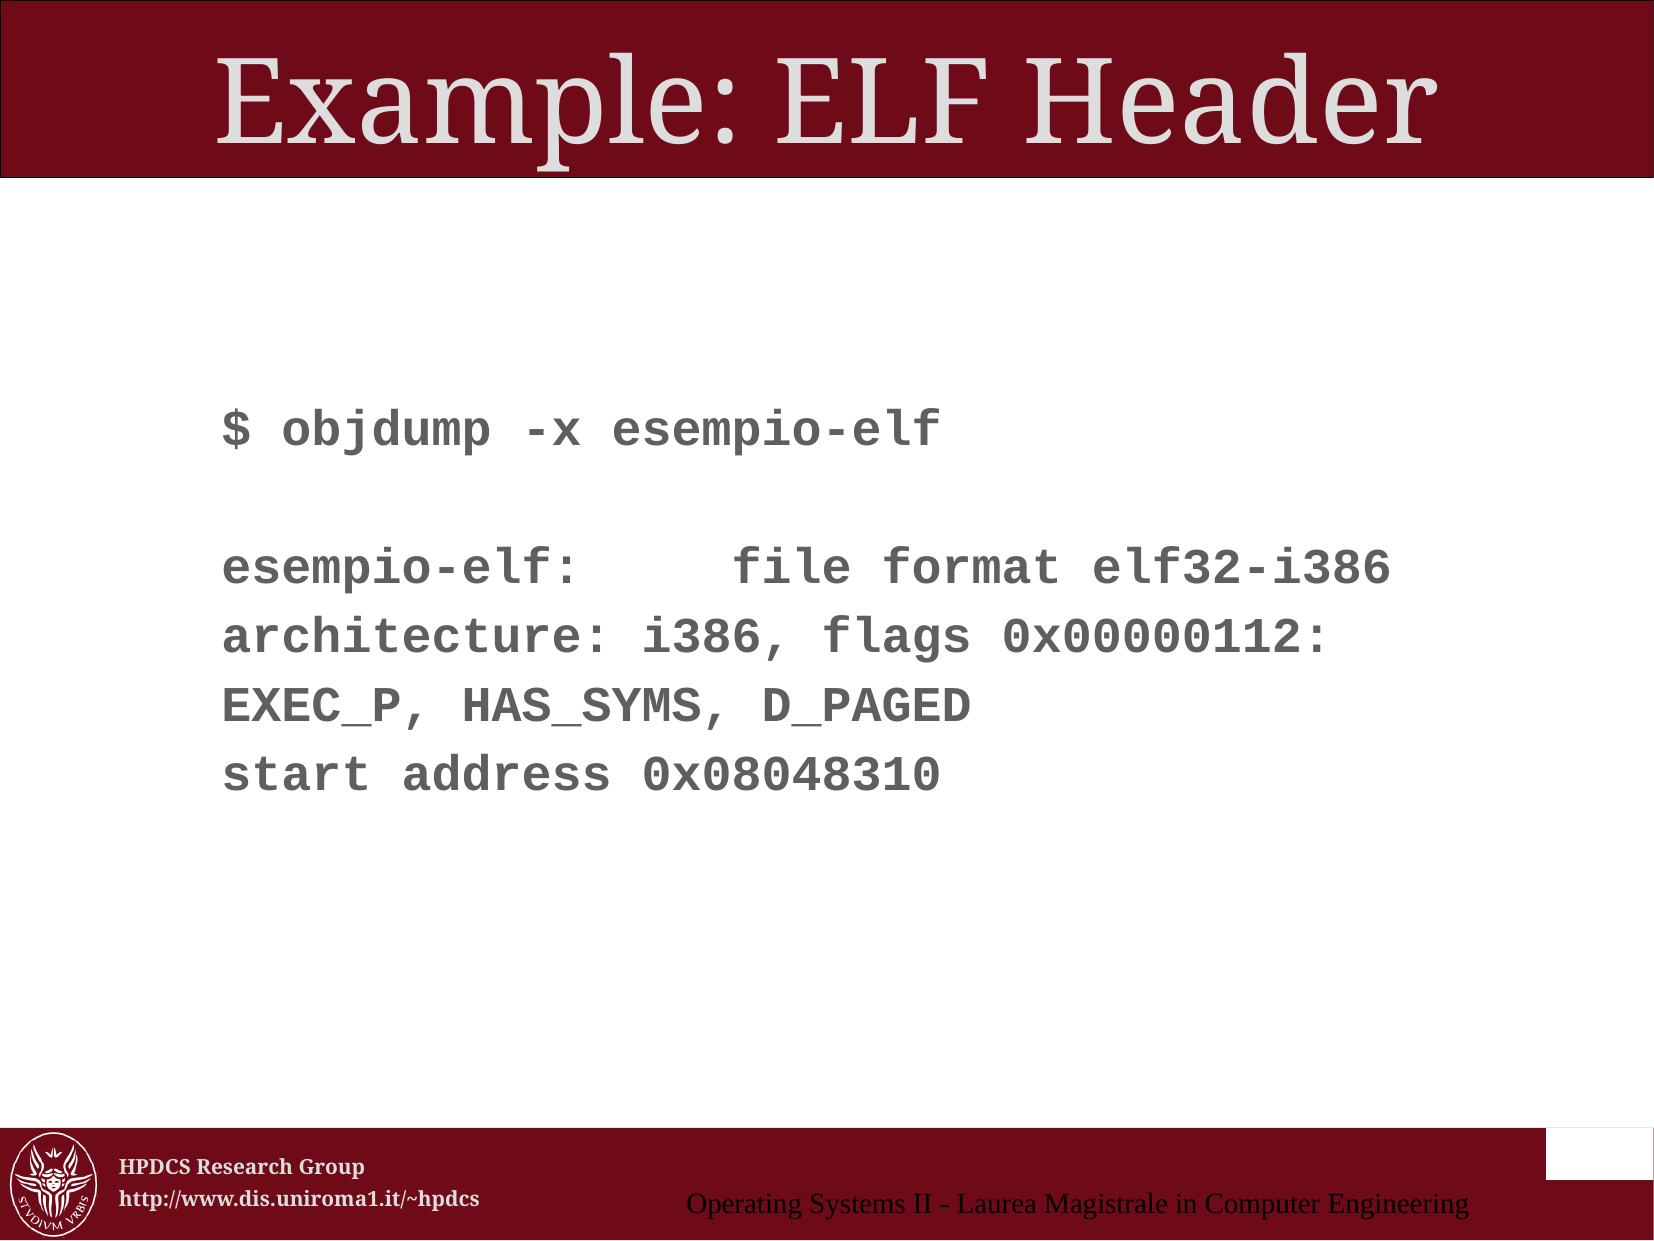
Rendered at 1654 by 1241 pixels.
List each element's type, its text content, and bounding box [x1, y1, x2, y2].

picture [8, 1130, 98, 1238]
title Example: ELF Header [19, 0, 1635, 217]
footer Operating Systems II - Laurea Magistrale in Computer Engineering [509, 1184, 1647, 1240]
list $ objdump -x esempio-elf esempio-elf: file format elf32-i386 architecture: i386, flags 0x00000112: EXEC_P, HAS_SYMS, D_PAGED start address 0x08048310 [206, 389, 1447, 854]
